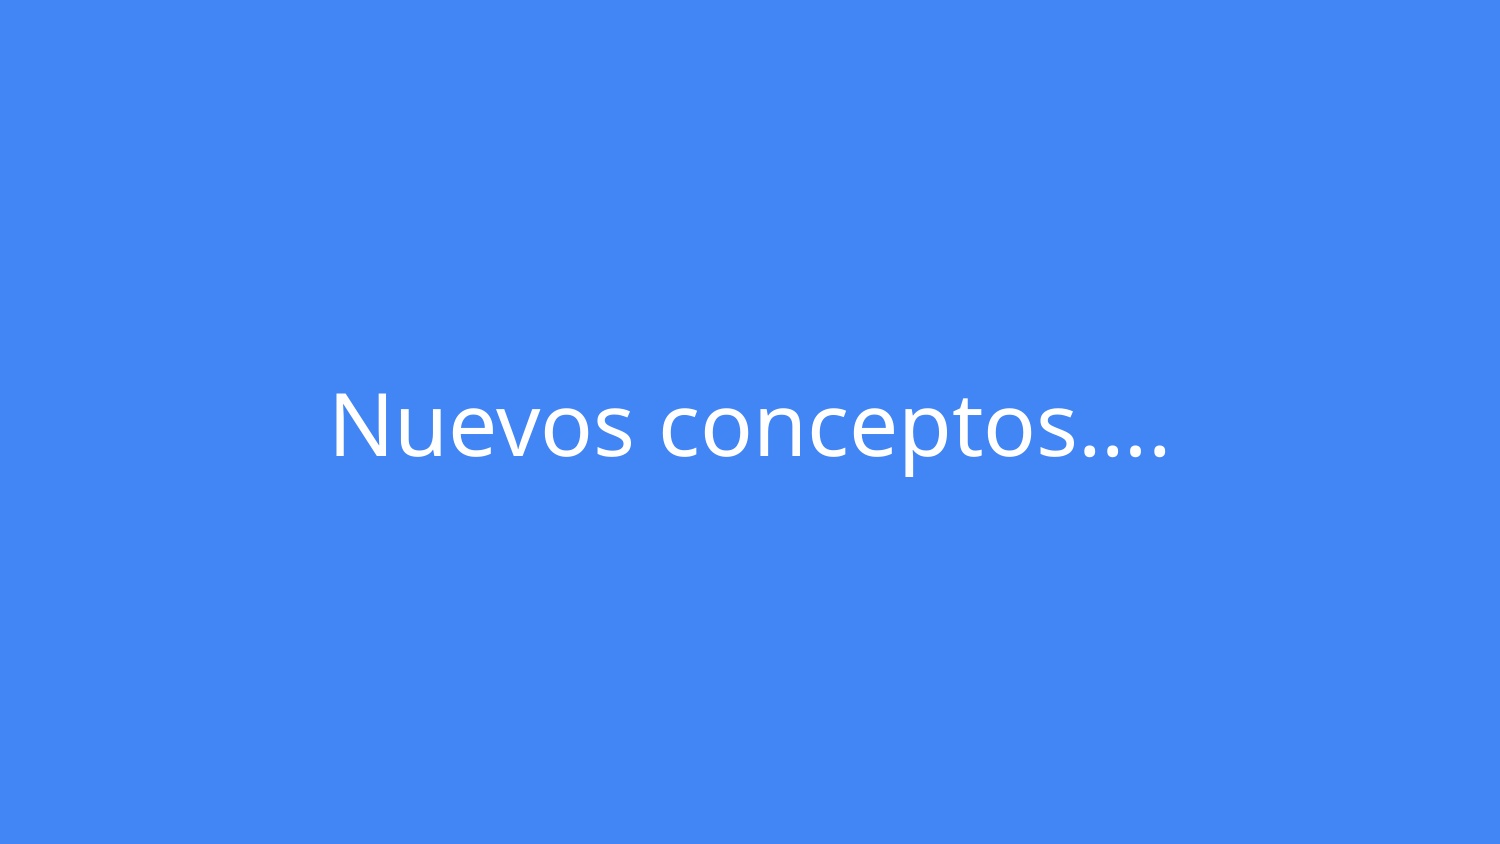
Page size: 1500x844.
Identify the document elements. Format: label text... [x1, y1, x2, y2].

title Nuevos conceptos…. [75, 338, 1425, 505]
